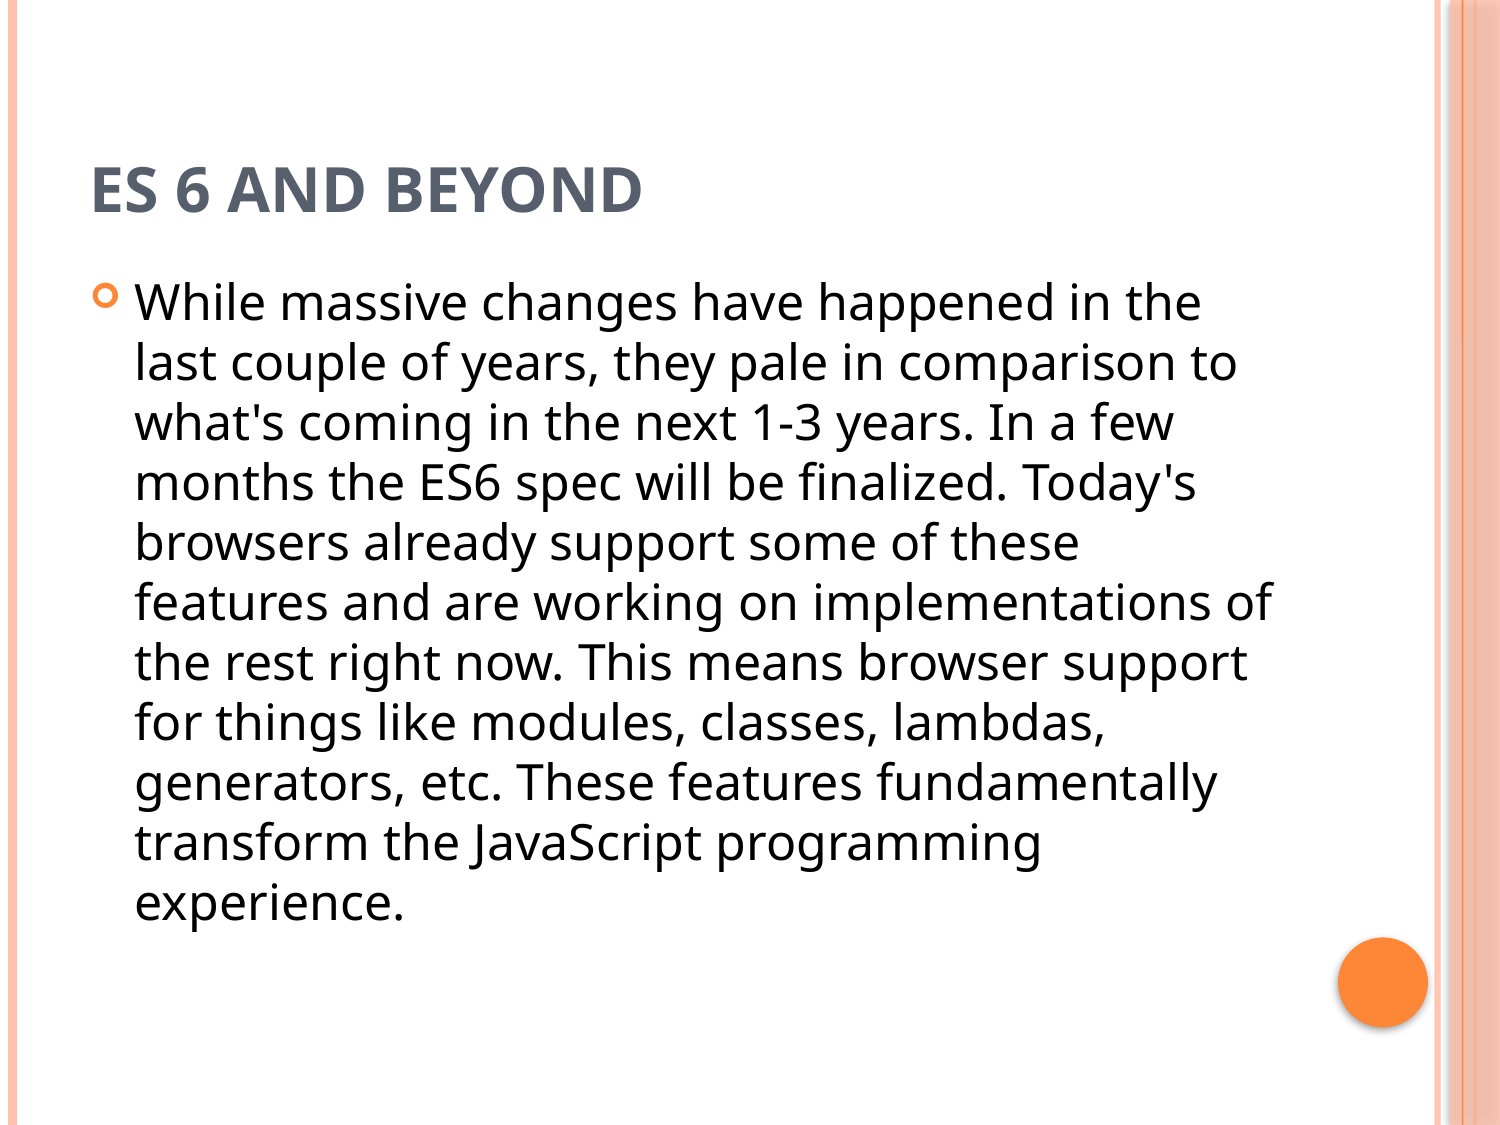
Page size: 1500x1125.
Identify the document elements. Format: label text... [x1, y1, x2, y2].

list While massive changes have happened in the last couple of years, they pale in comparison to what's coming in the next 1-3 years. In a few months the ES6 spec will be finalized. Today's browsers already support some of these features and are working on implementations of the rest right now. This means browser support for things like modules, classes, lambdas, generators, etc. These features fundamentally transform the JavaScript programming experience. [75, 262, 1300, 1062]
title ES 6 and beyond [75, 45, 1300, 233]
